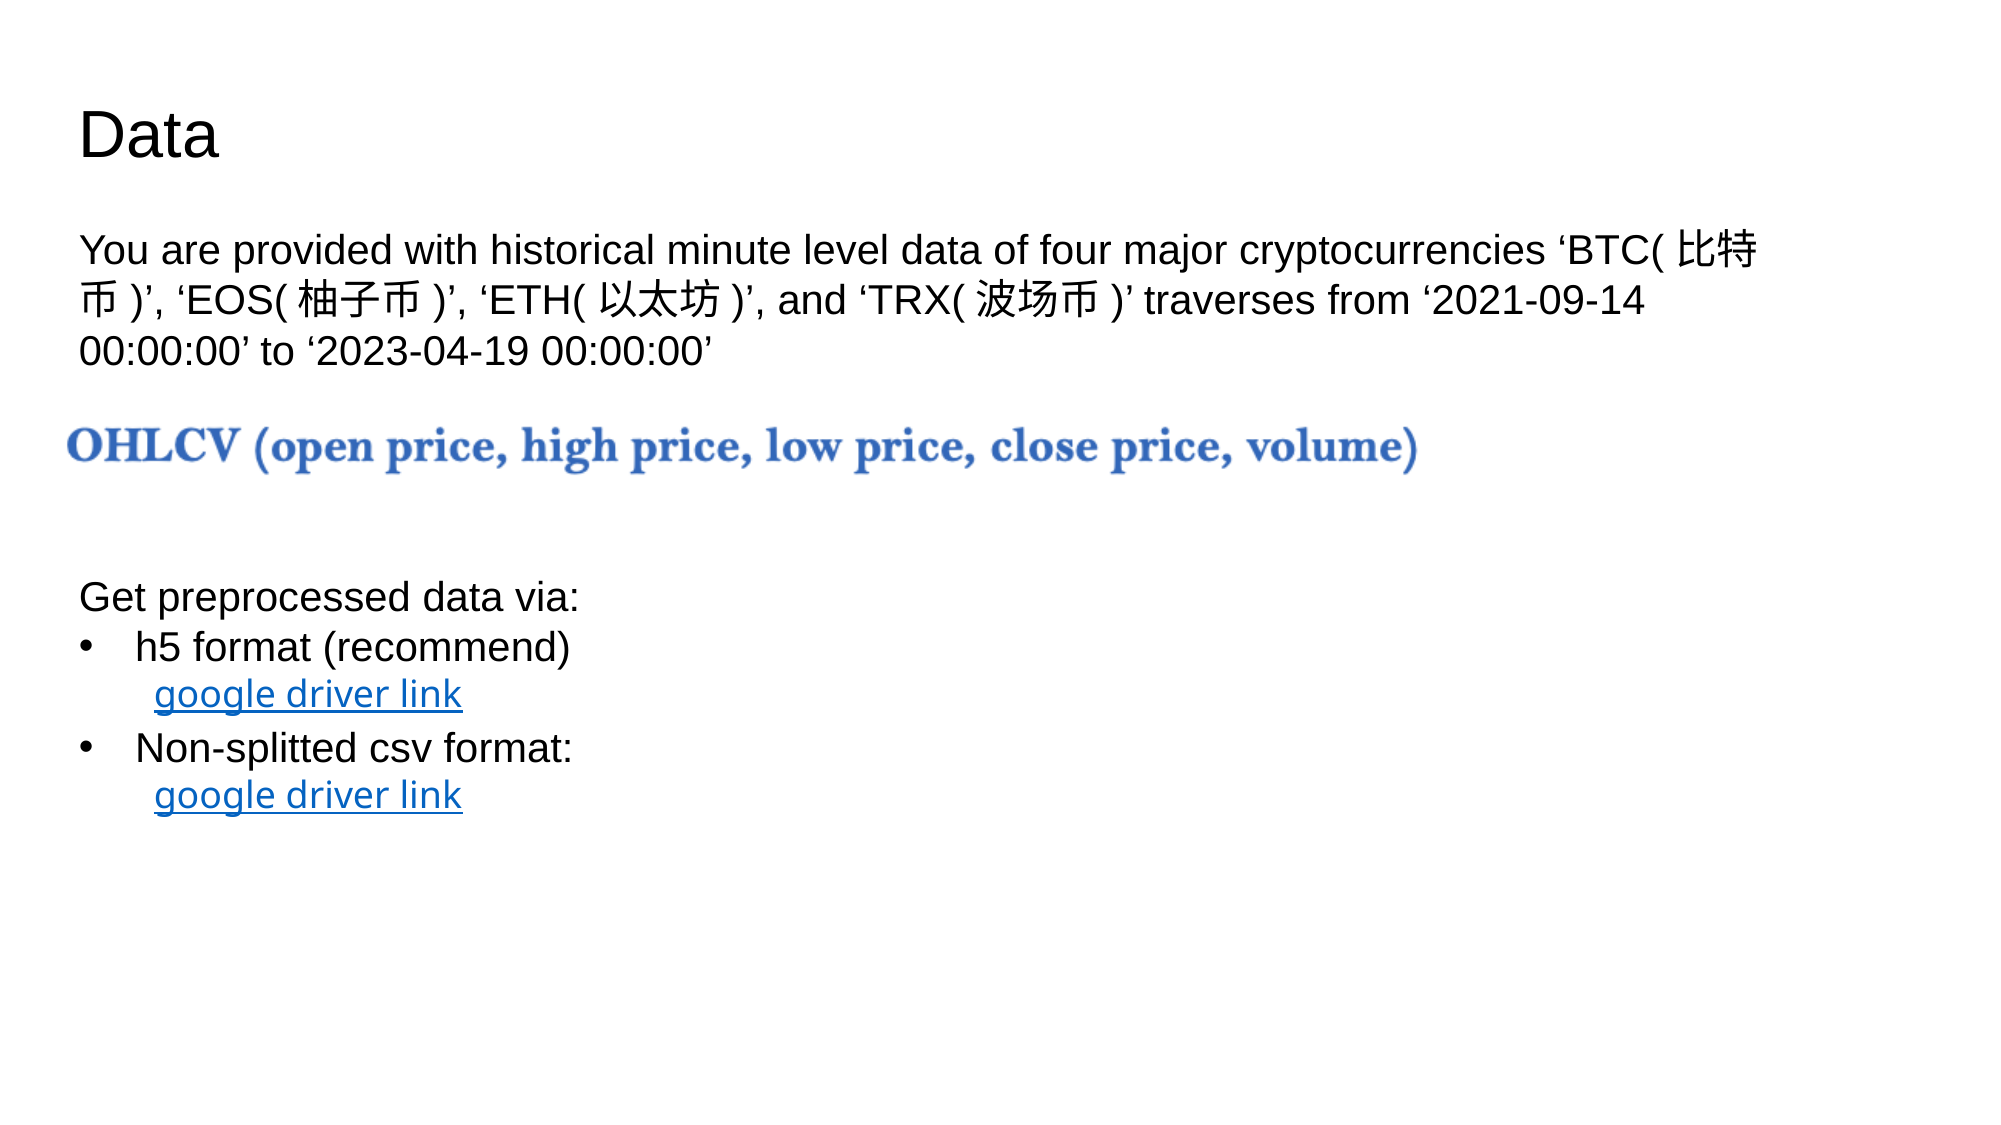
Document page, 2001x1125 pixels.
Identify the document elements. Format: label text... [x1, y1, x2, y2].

picture [29, 404, 1456, 489]
text_box Data [63, 83, 948, 179]
text_box You are provided with historical minute level data of four major cryptocurrencies ‘BTC(比特币)’, ‘EOS(柚子币)’, ‘ETH(以太坊)’, and ‘TRX(波场币)’ traverses from ‘2021-09-14 00:00:00’ to ‘2023-04-19 00:00:00’ [63, 215, 1796, 381]
text_box Get preprocessed data via: h5 format (recommend) google driver link Non-splitted csv format: google driver link [63, 562, 1628, 830]
